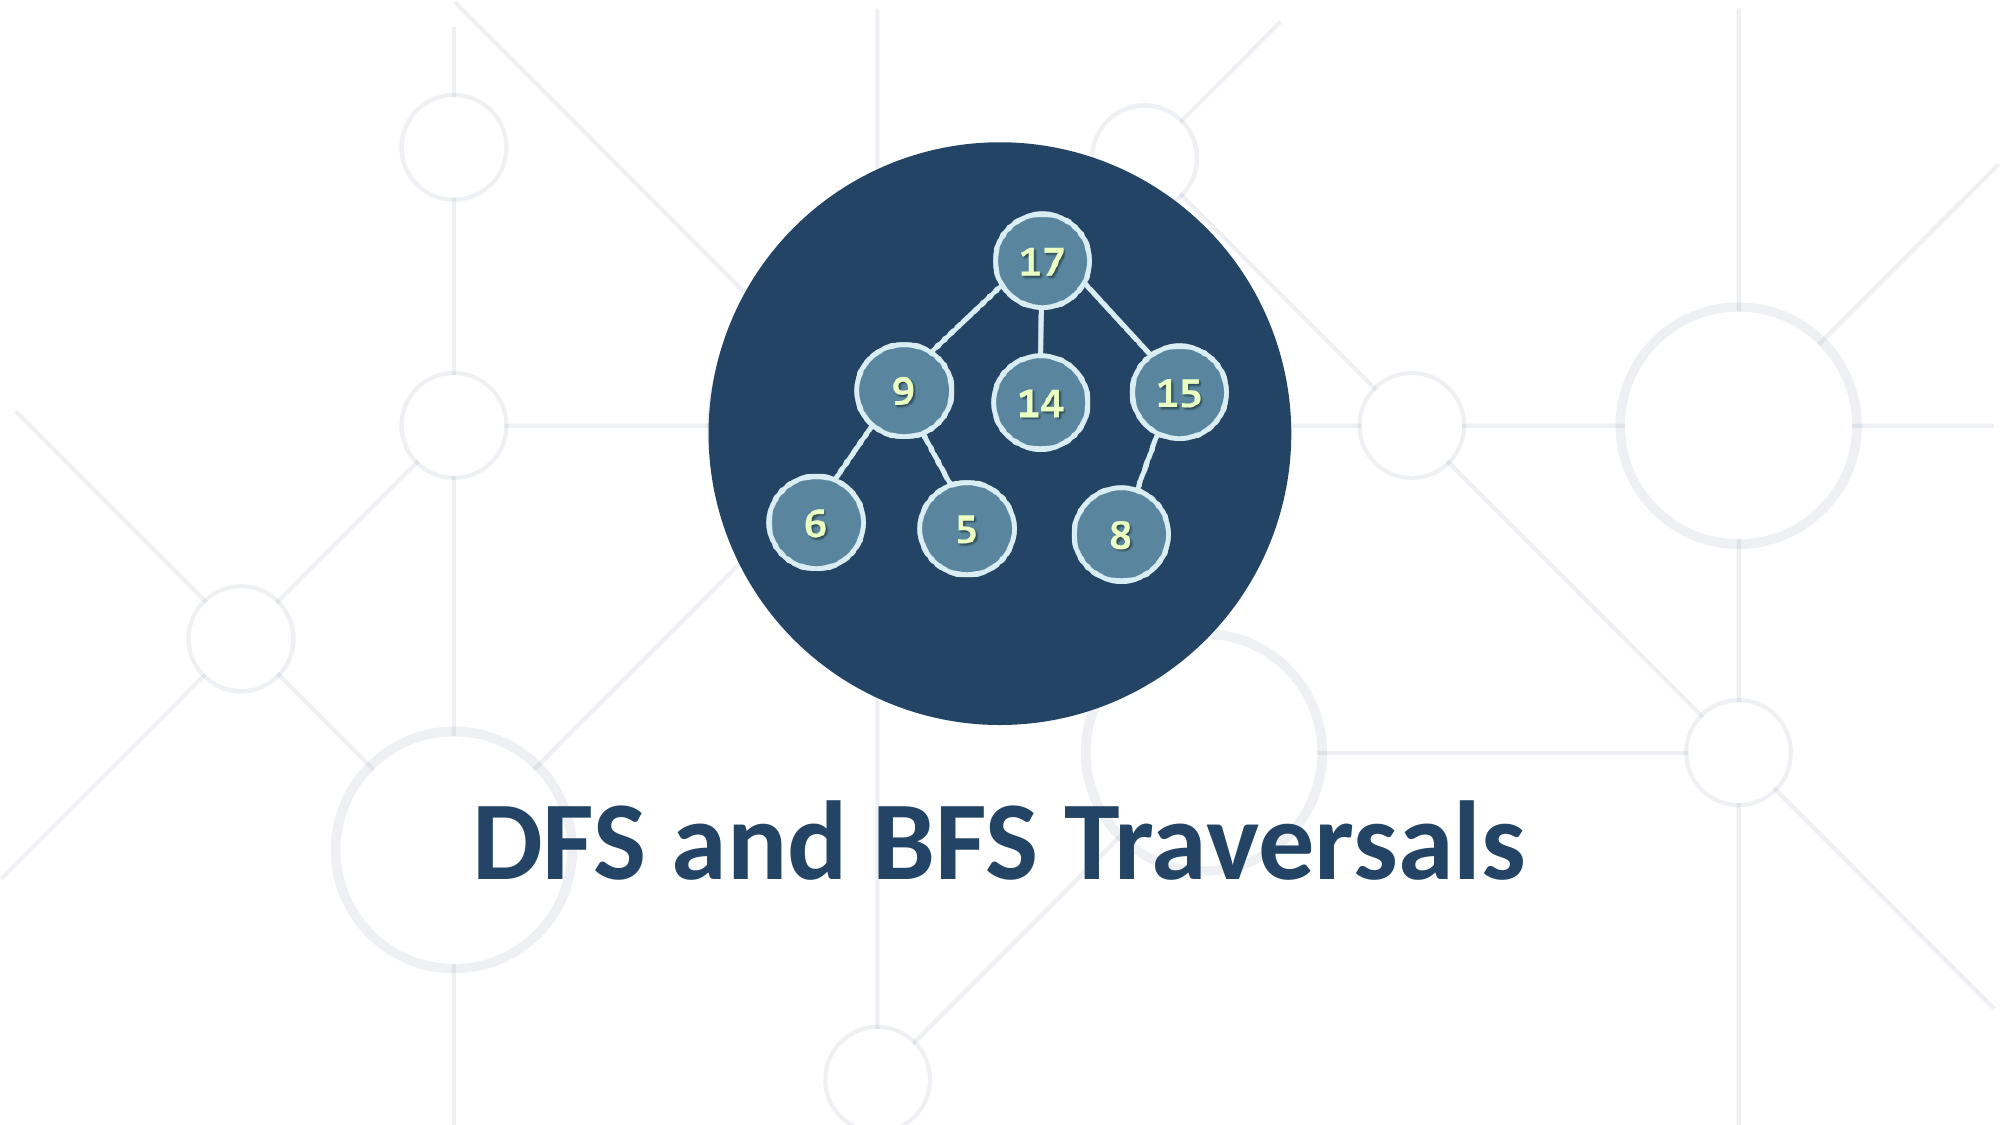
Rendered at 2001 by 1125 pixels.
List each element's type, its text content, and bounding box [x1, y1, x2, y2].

picture [766, 211, 1234, 592]
title DFS and BFS Traversals [100, 771, 1900, 898]
